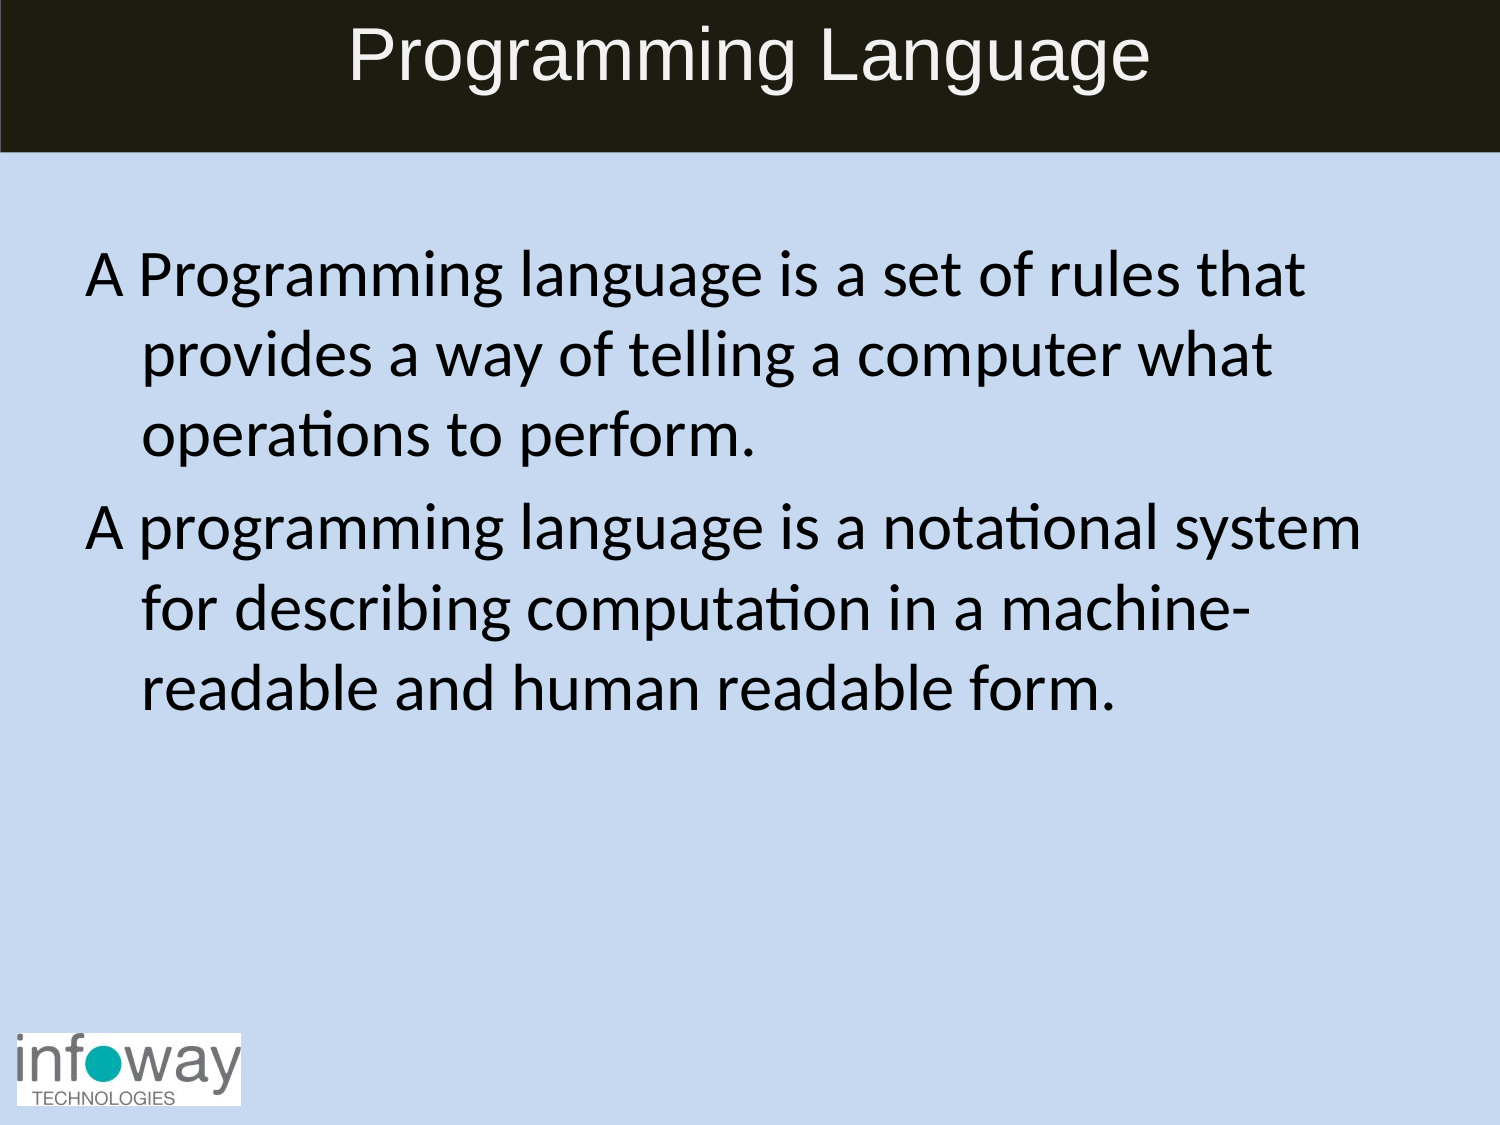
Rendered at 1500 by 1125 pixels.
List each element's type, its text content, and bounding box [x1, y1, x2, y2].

list A Programming language is a set of rules that provides a way of telling a computer what operations to perform. A programming language is a notational system for describing computation in a machine-readable and human readable form. [70, 222, 1421, 1095]
title Programming Language [0, 0, 1500, 153]
picture [17, 1033, 241, 1106]
